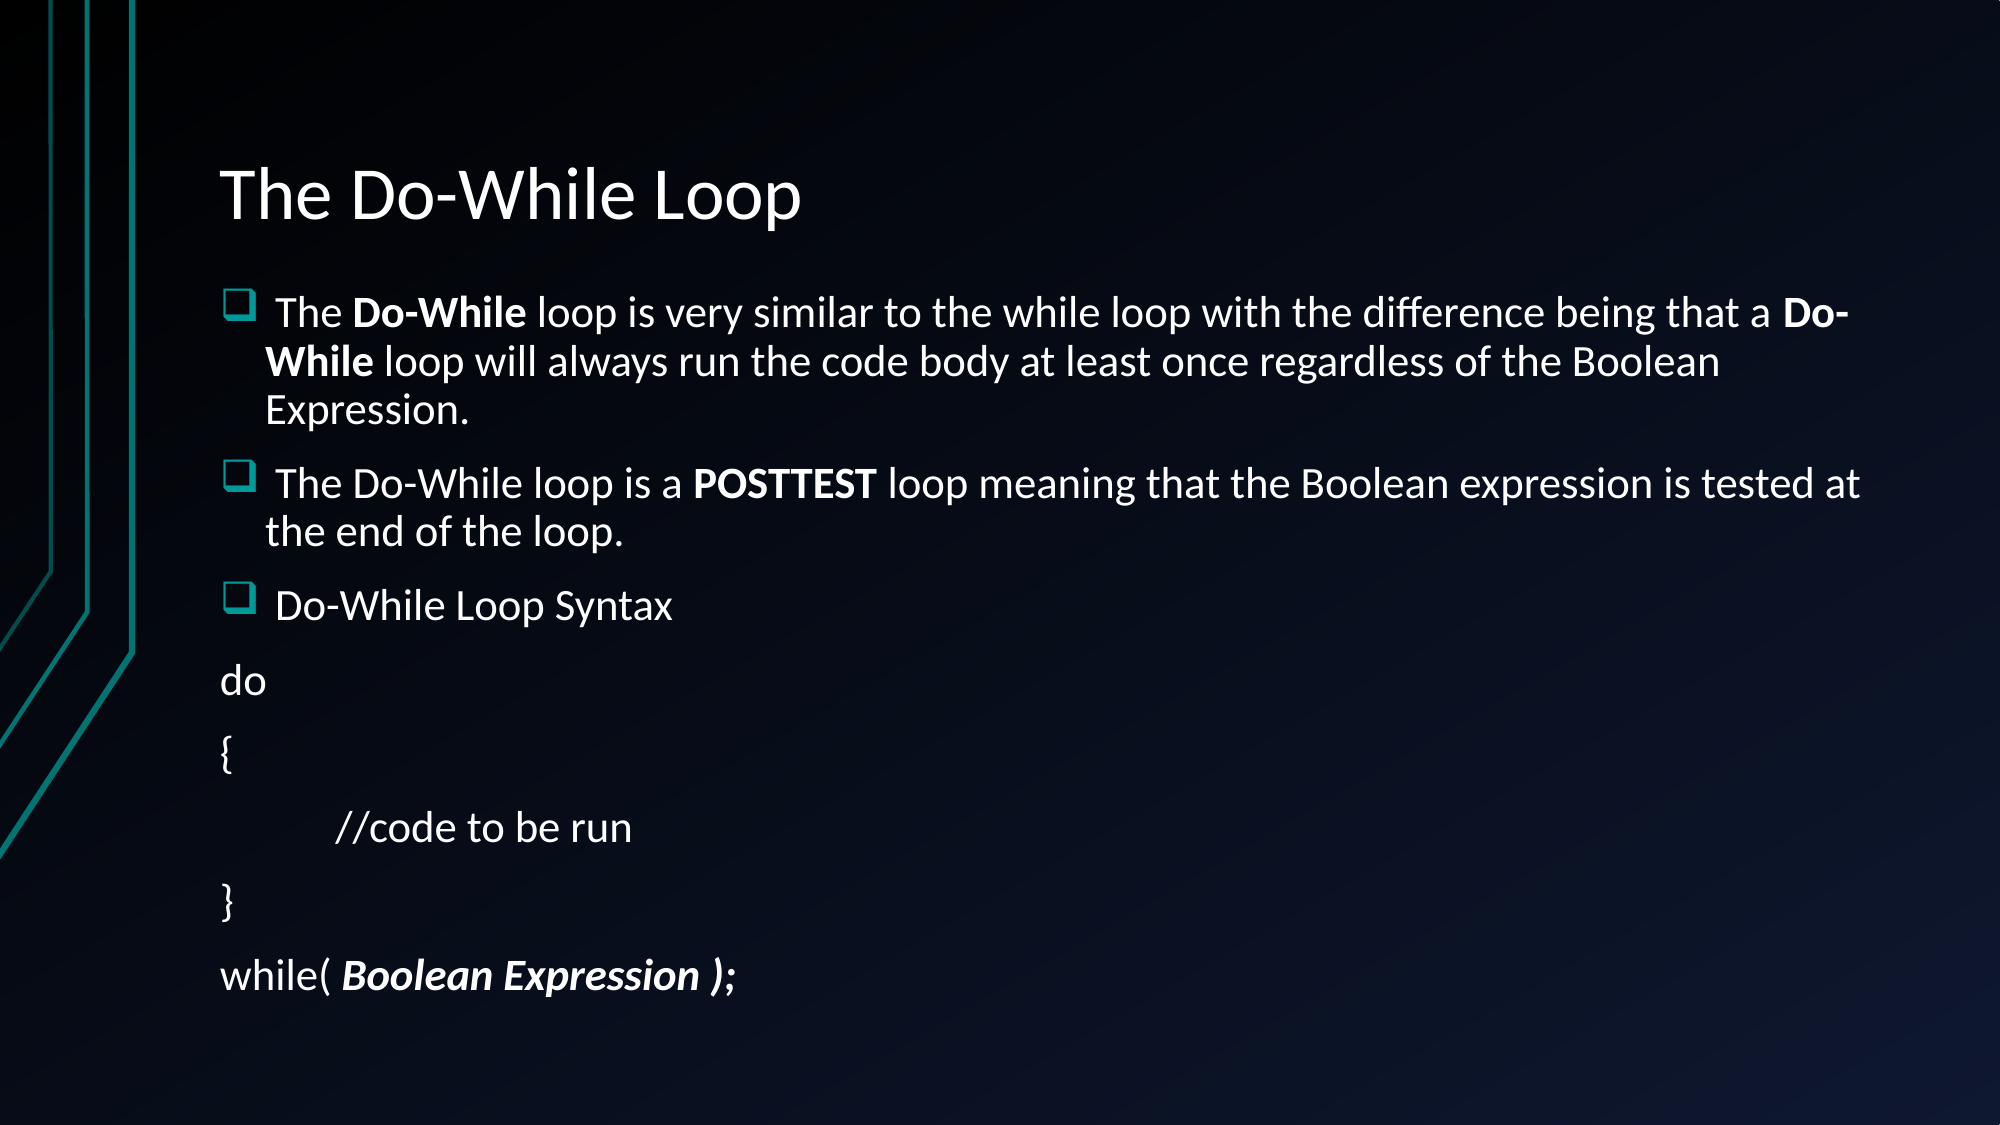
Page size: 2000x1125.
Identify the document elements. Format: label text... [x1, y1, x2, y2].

title The Do-While Loop [199, 45, 1900, 246]
list The Do-While loop is very similar to the while loop with the difference being that a Do-While loop will always run the code body at least once regardless of the Boolean Expression. The Do-While loop is a POSTTEST loop meaning that the Boolean expression is tested at the end of the loop. Do-While Loop Syntax do { //code to be run } while( Boolean Expression ); [199, 279, 1900, 1012]
